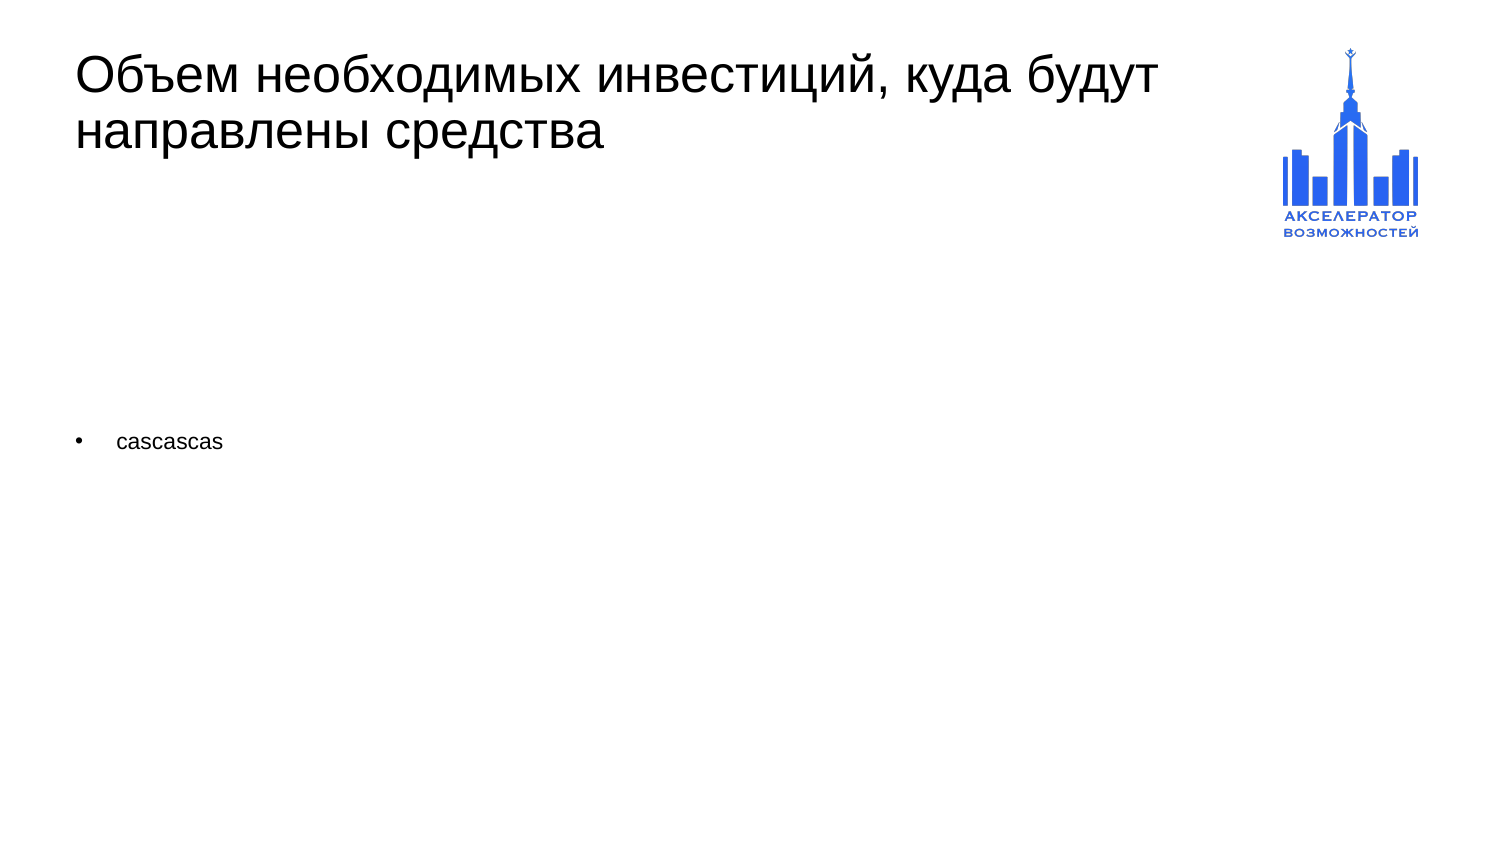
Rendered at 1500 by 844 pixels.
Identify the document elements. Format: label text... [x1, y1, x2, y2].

subtitle cascascas [75, 197, 1425, 687]
title Объем необходимых инвестиций, куда будут направлены средства [75, 33, 1425, 175]
picture [1283, 48, 1418, 237]
